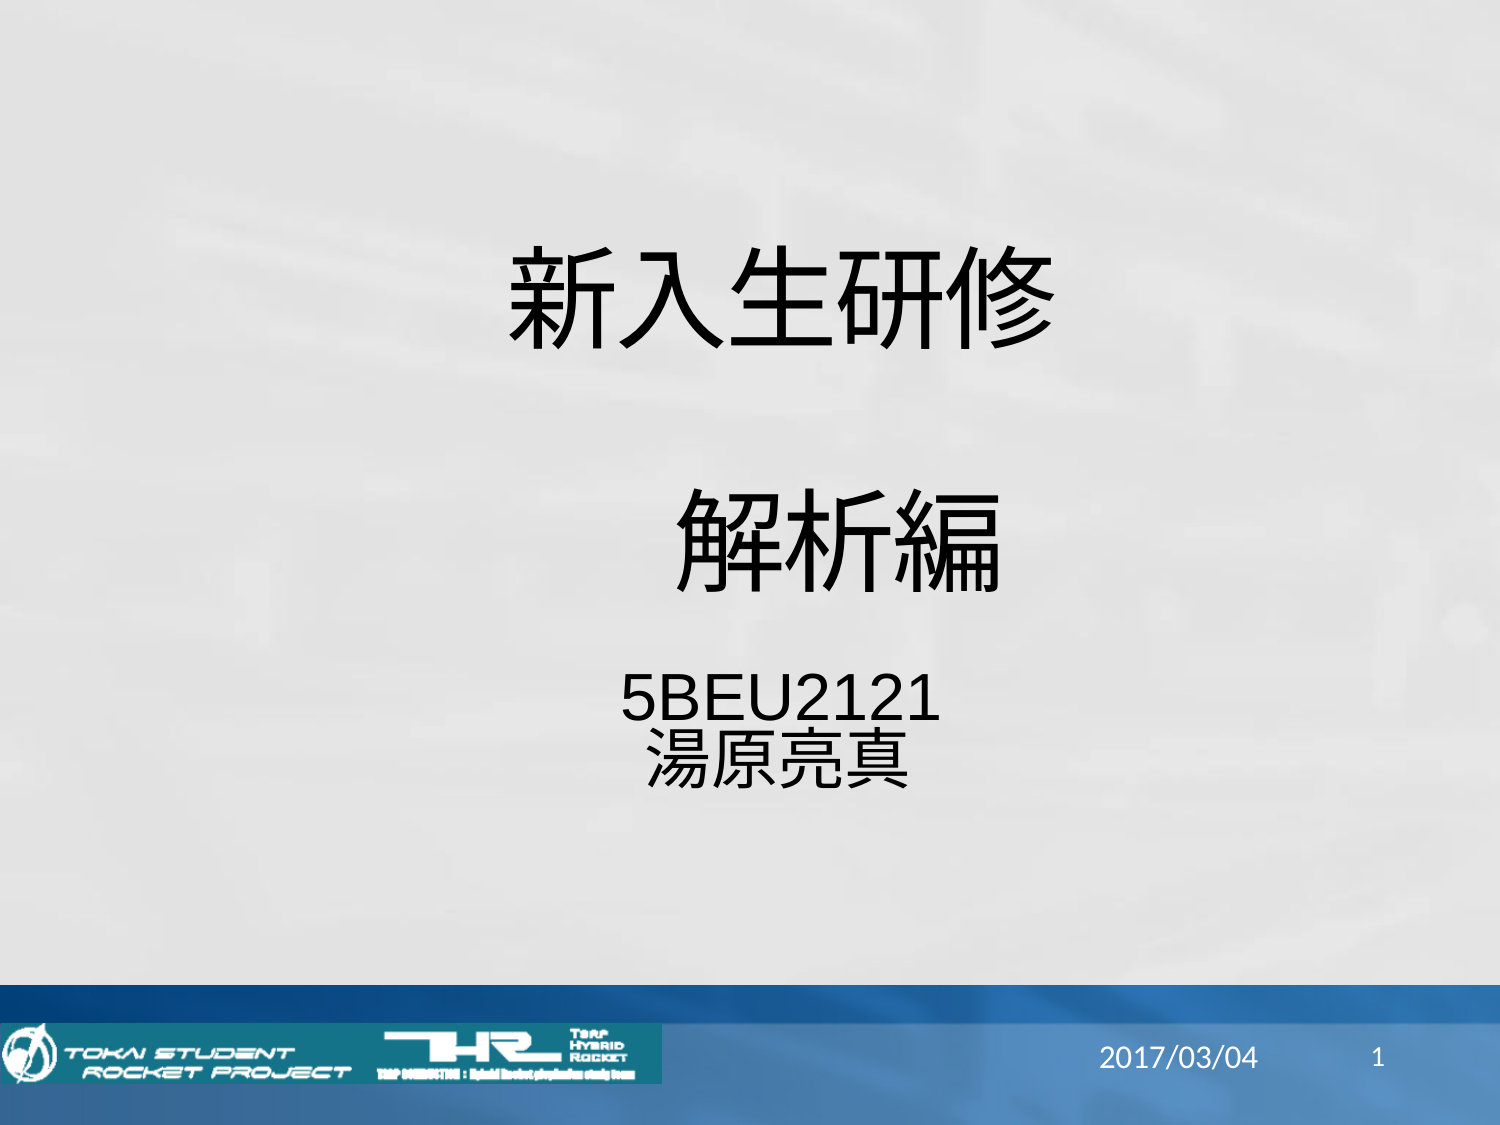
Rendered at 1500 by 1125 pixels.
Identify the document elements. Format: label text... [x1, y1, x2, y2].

title 新入生研修 解析編 [454, 243, 1093, 492]
picture [0, 0, 1500, 1125]
subtitle 5BEU2121 湯原亮真 [583, 668, 964, 799]
